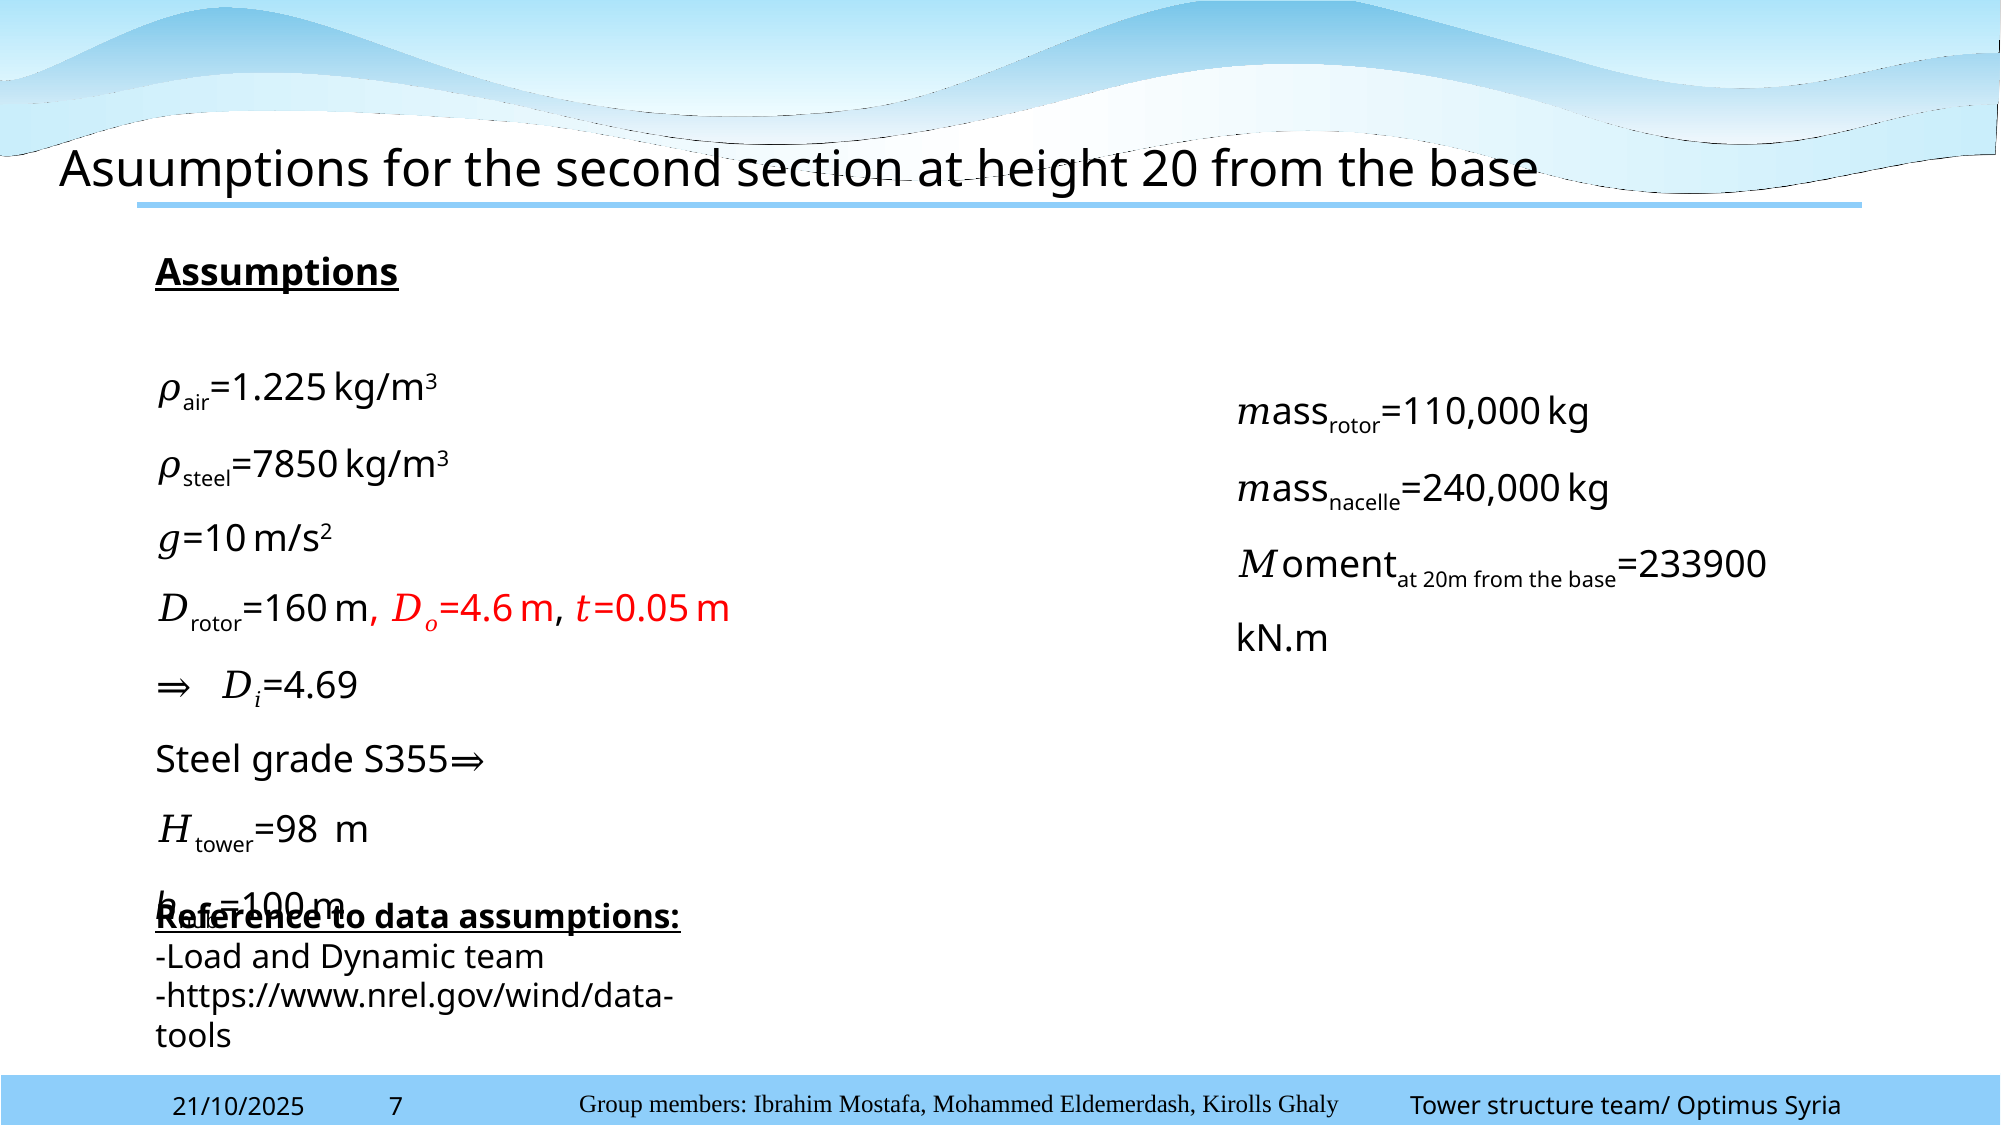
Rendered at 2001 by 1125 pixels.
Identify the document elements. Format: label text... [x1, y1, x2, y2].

text_box Asuumptions for the second section at height 20 from the base [44, 129, 1556, 204]
text_box 𝑚assrotor=110,000 kg 𝑚assnacelle=240,000 kg 𝑀omentat 20m from the base=233900 kN.m [1220, 354, 1833, 734]
text_box Tower structure team/ Optimus Syria [1390, 1074, 1863, 1125]
text_box Reference to data assumptions: -Load and Dynamic team -https://www.nrel.gov/wind/data-tools [140, 887, 751, 1125]
text_box Group members: Ibrahim Mostafa, Mohammed Eldemerdash, Kirolls Ghaly [751, 1079, 1459, 1125]
text_box 21/10/2025 [137, 1075, 320, 1125]
